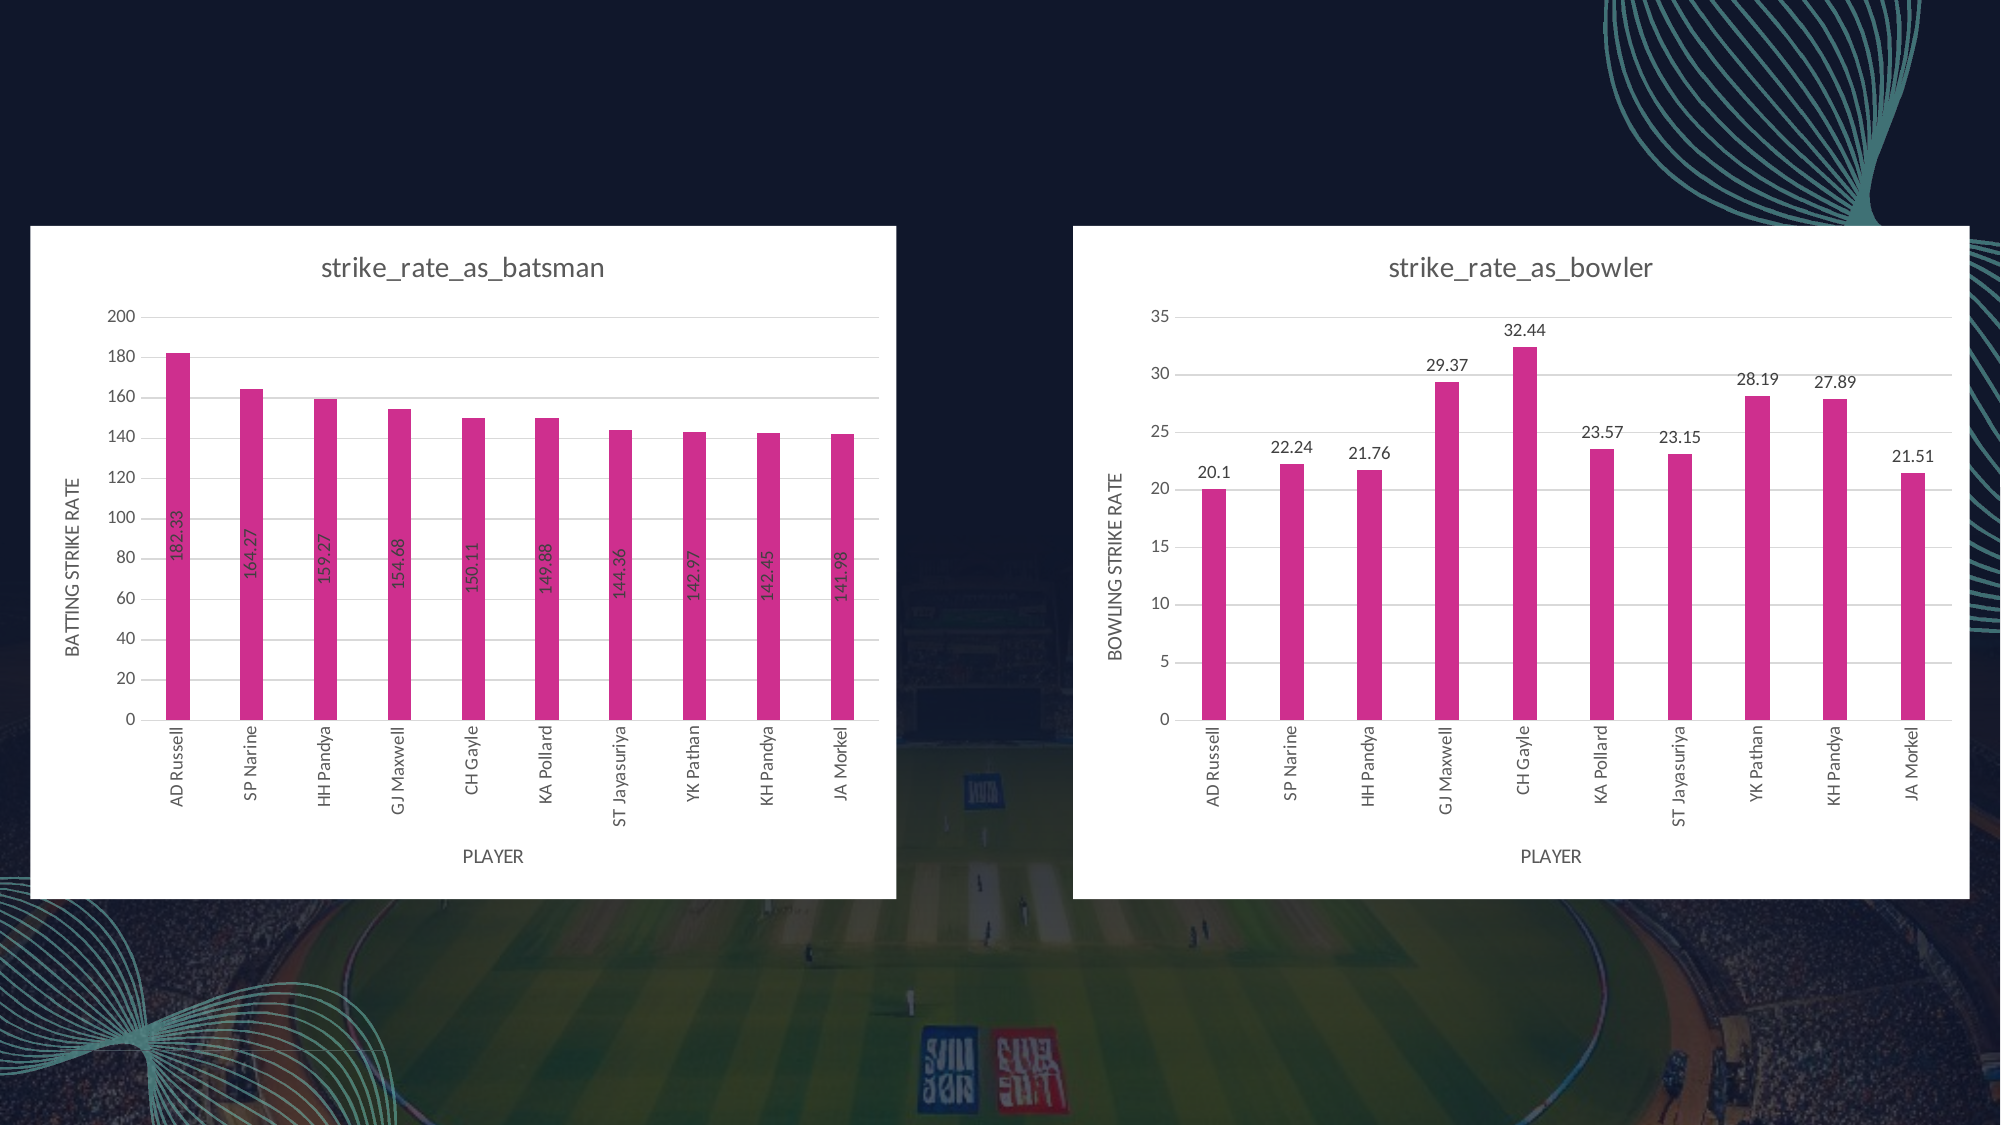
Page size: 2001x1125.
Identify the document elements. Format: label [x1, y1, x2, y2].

chart [1073, 225, 1970, 900]
chart [30, 225, 897, 900]
